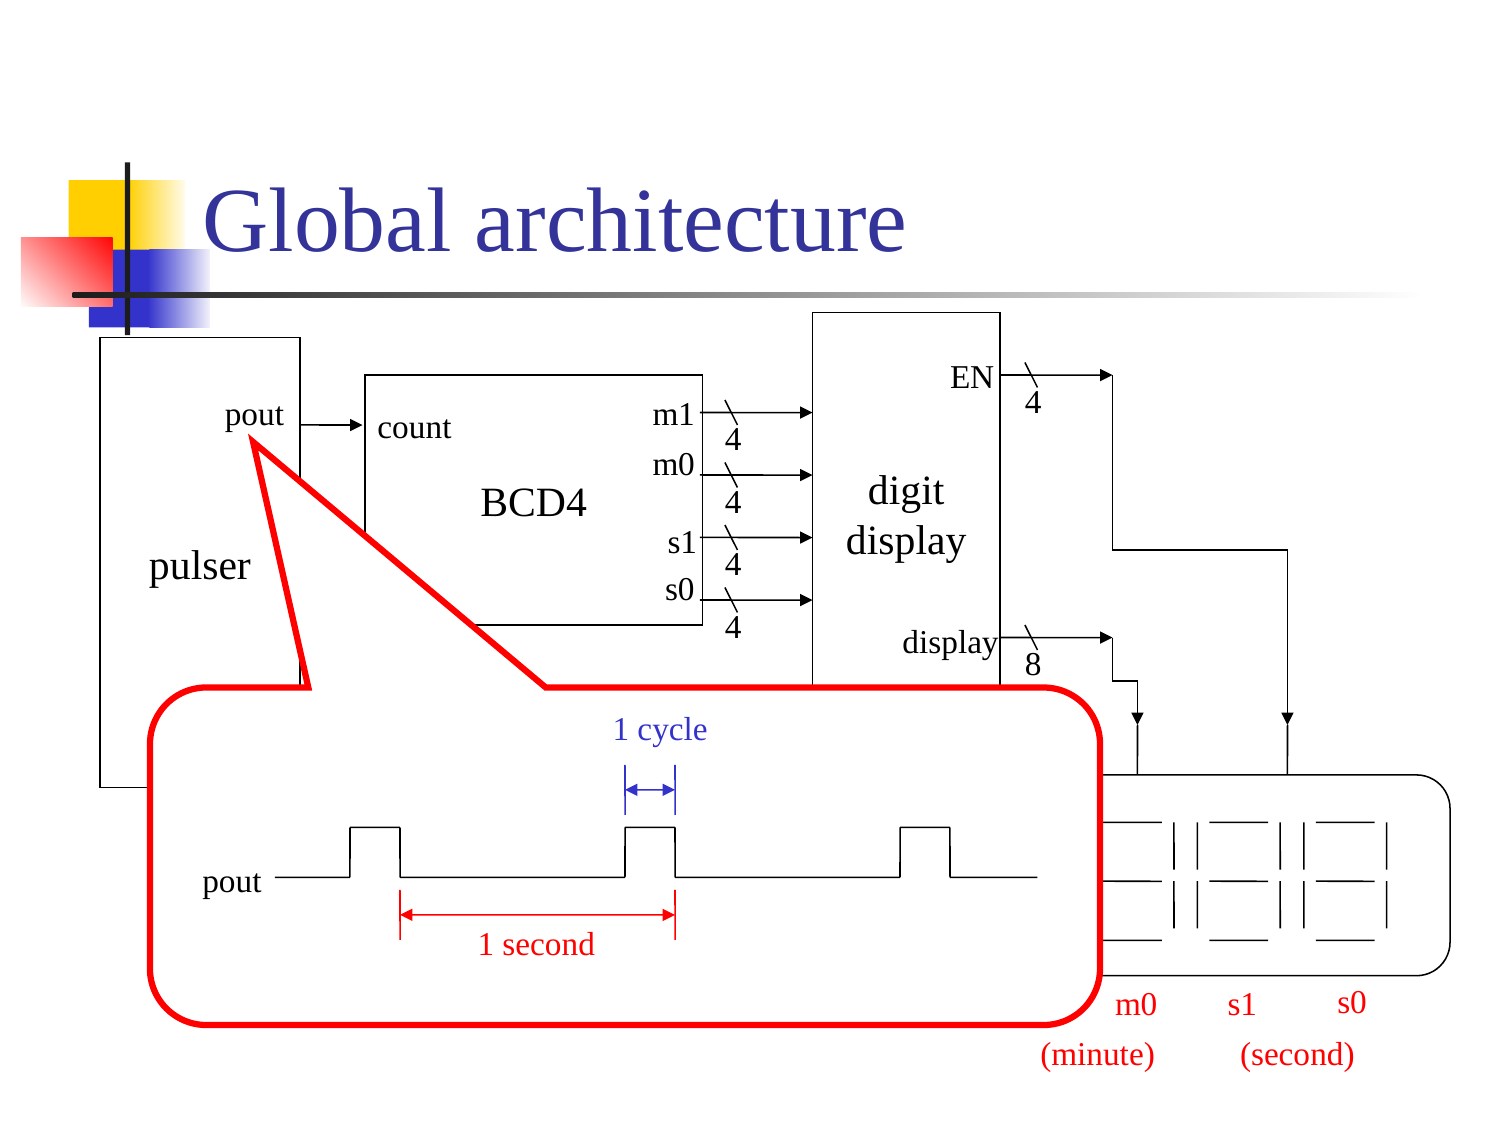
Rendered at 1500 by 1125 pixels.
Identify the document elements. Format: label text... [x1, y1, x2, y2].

title Global architecture [187, 37, 1466, 278]
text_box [149, 687, 1101, 1026]
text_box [99, 312, 1451, 1081]
